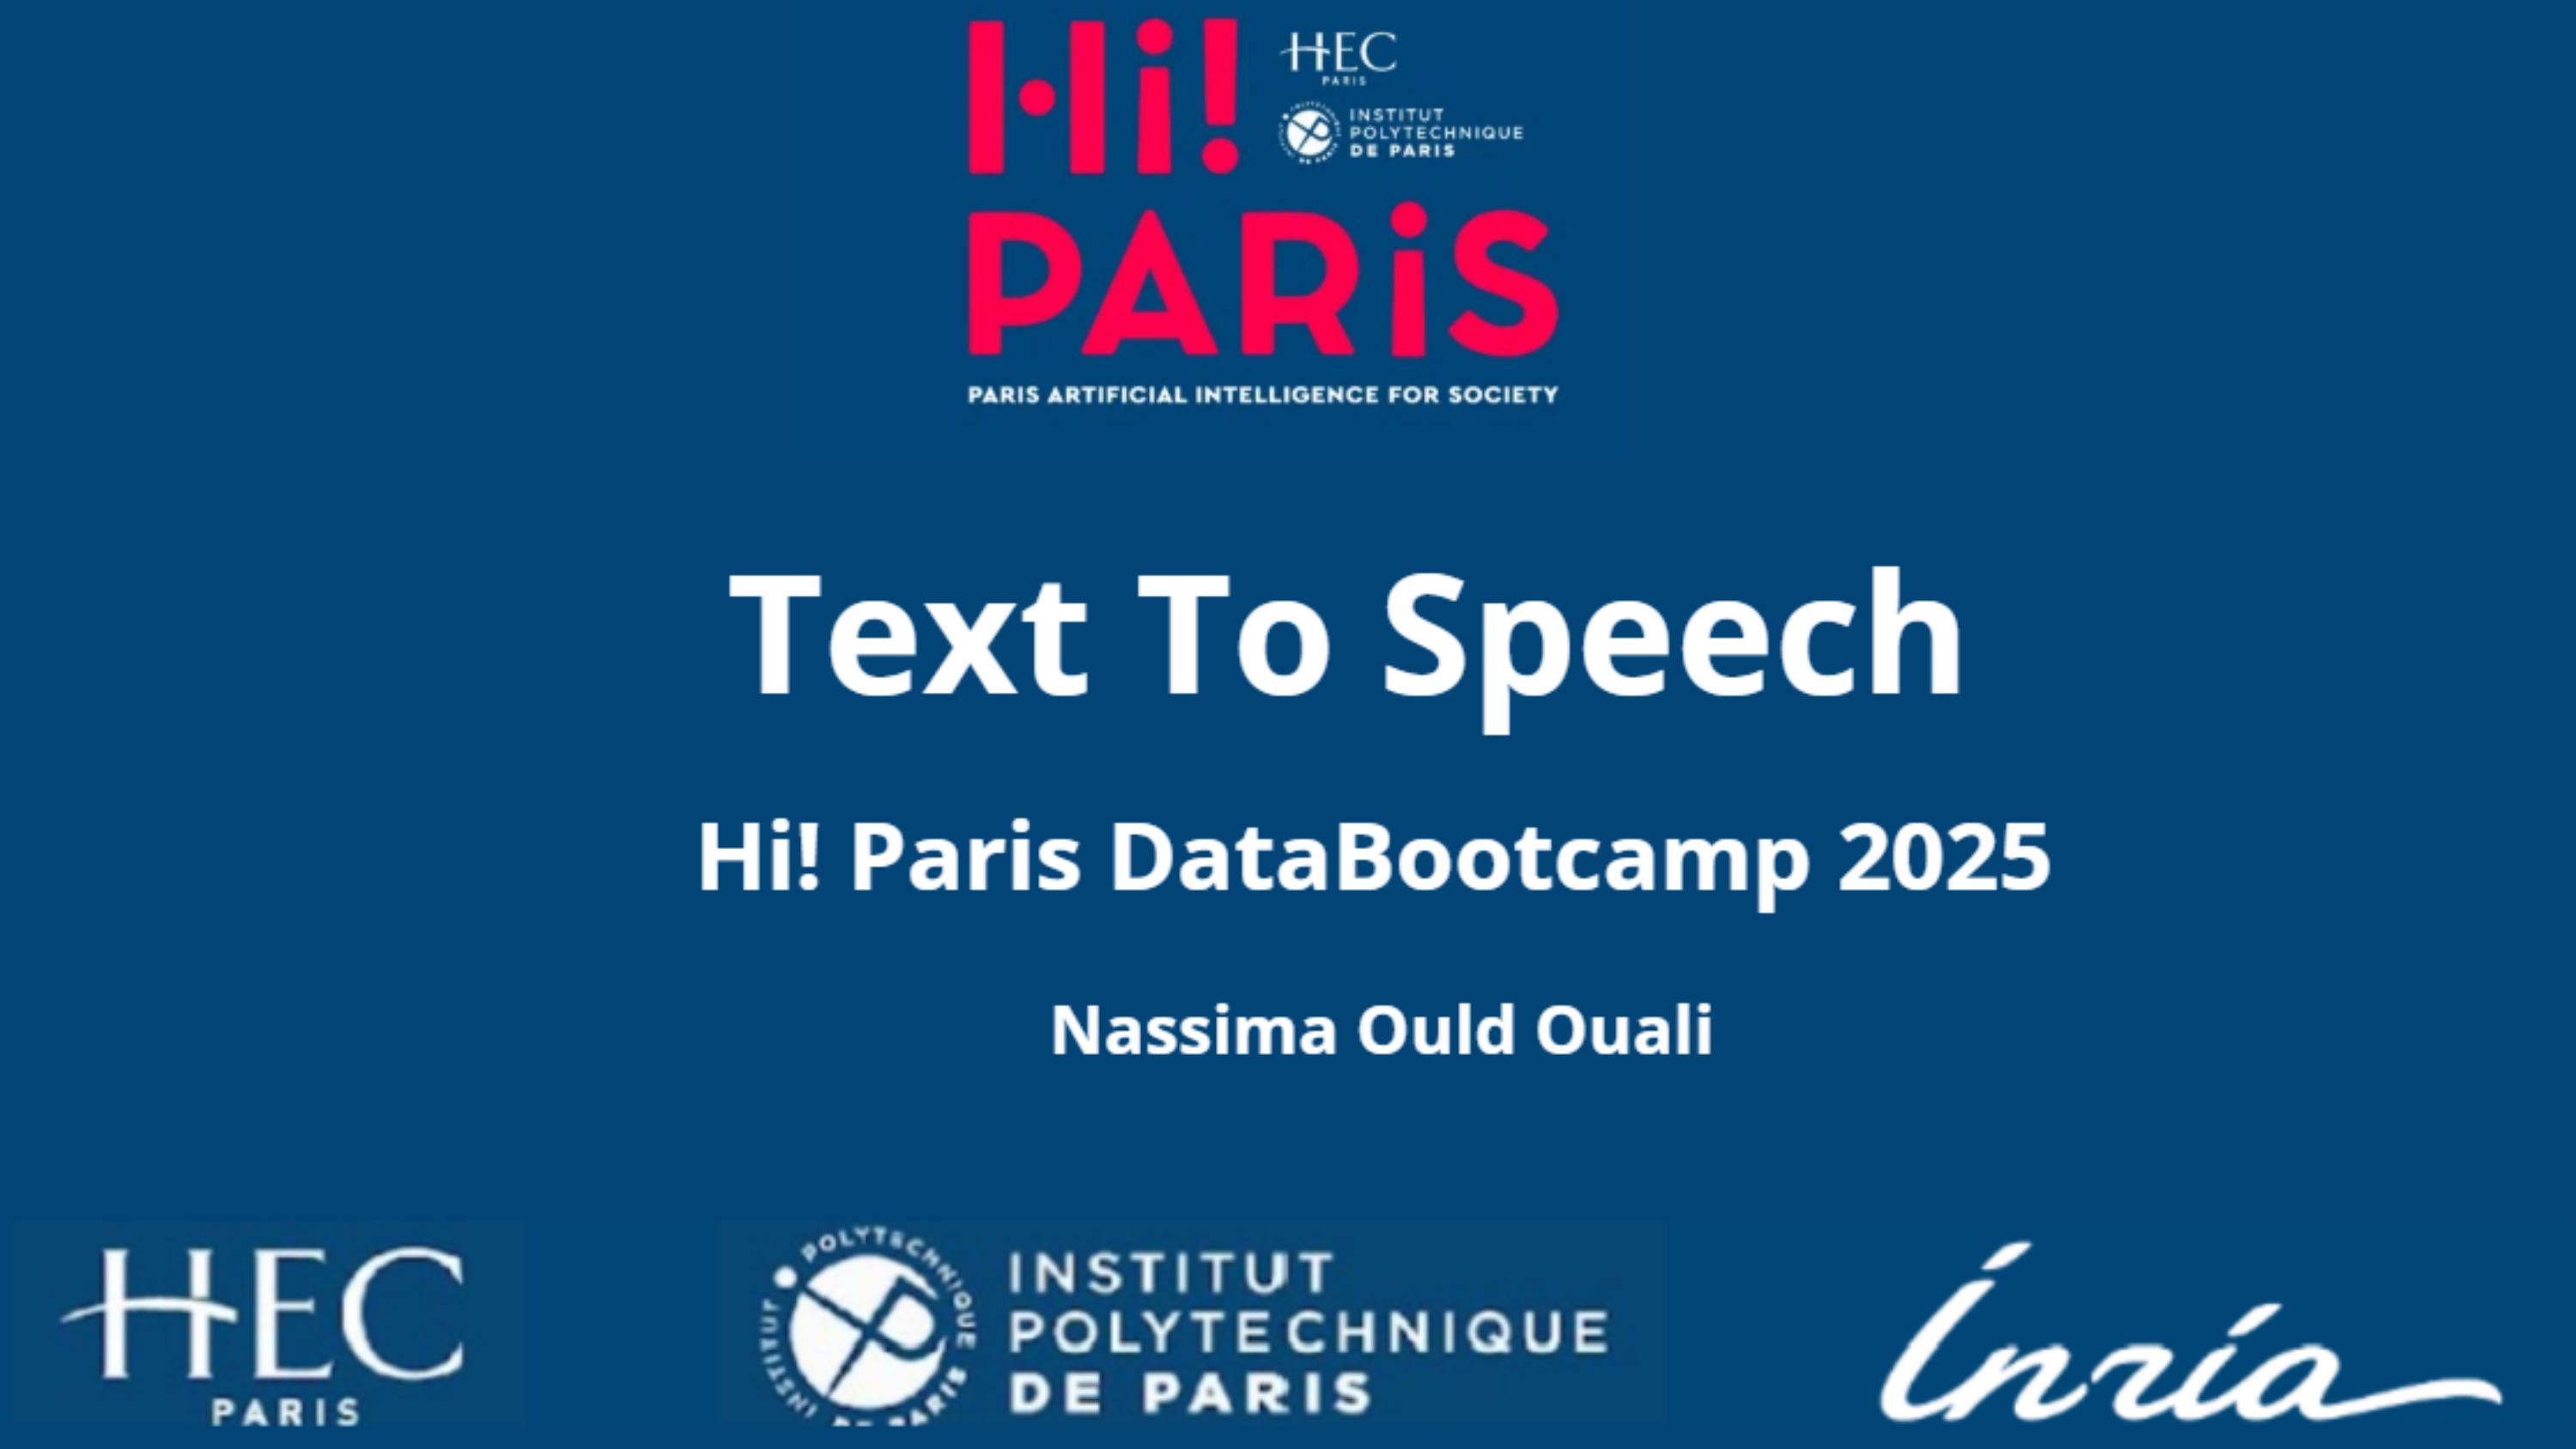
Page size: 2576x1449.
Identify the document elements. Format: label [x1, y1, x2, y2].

text_box [0, 0, 2576, 1449]
